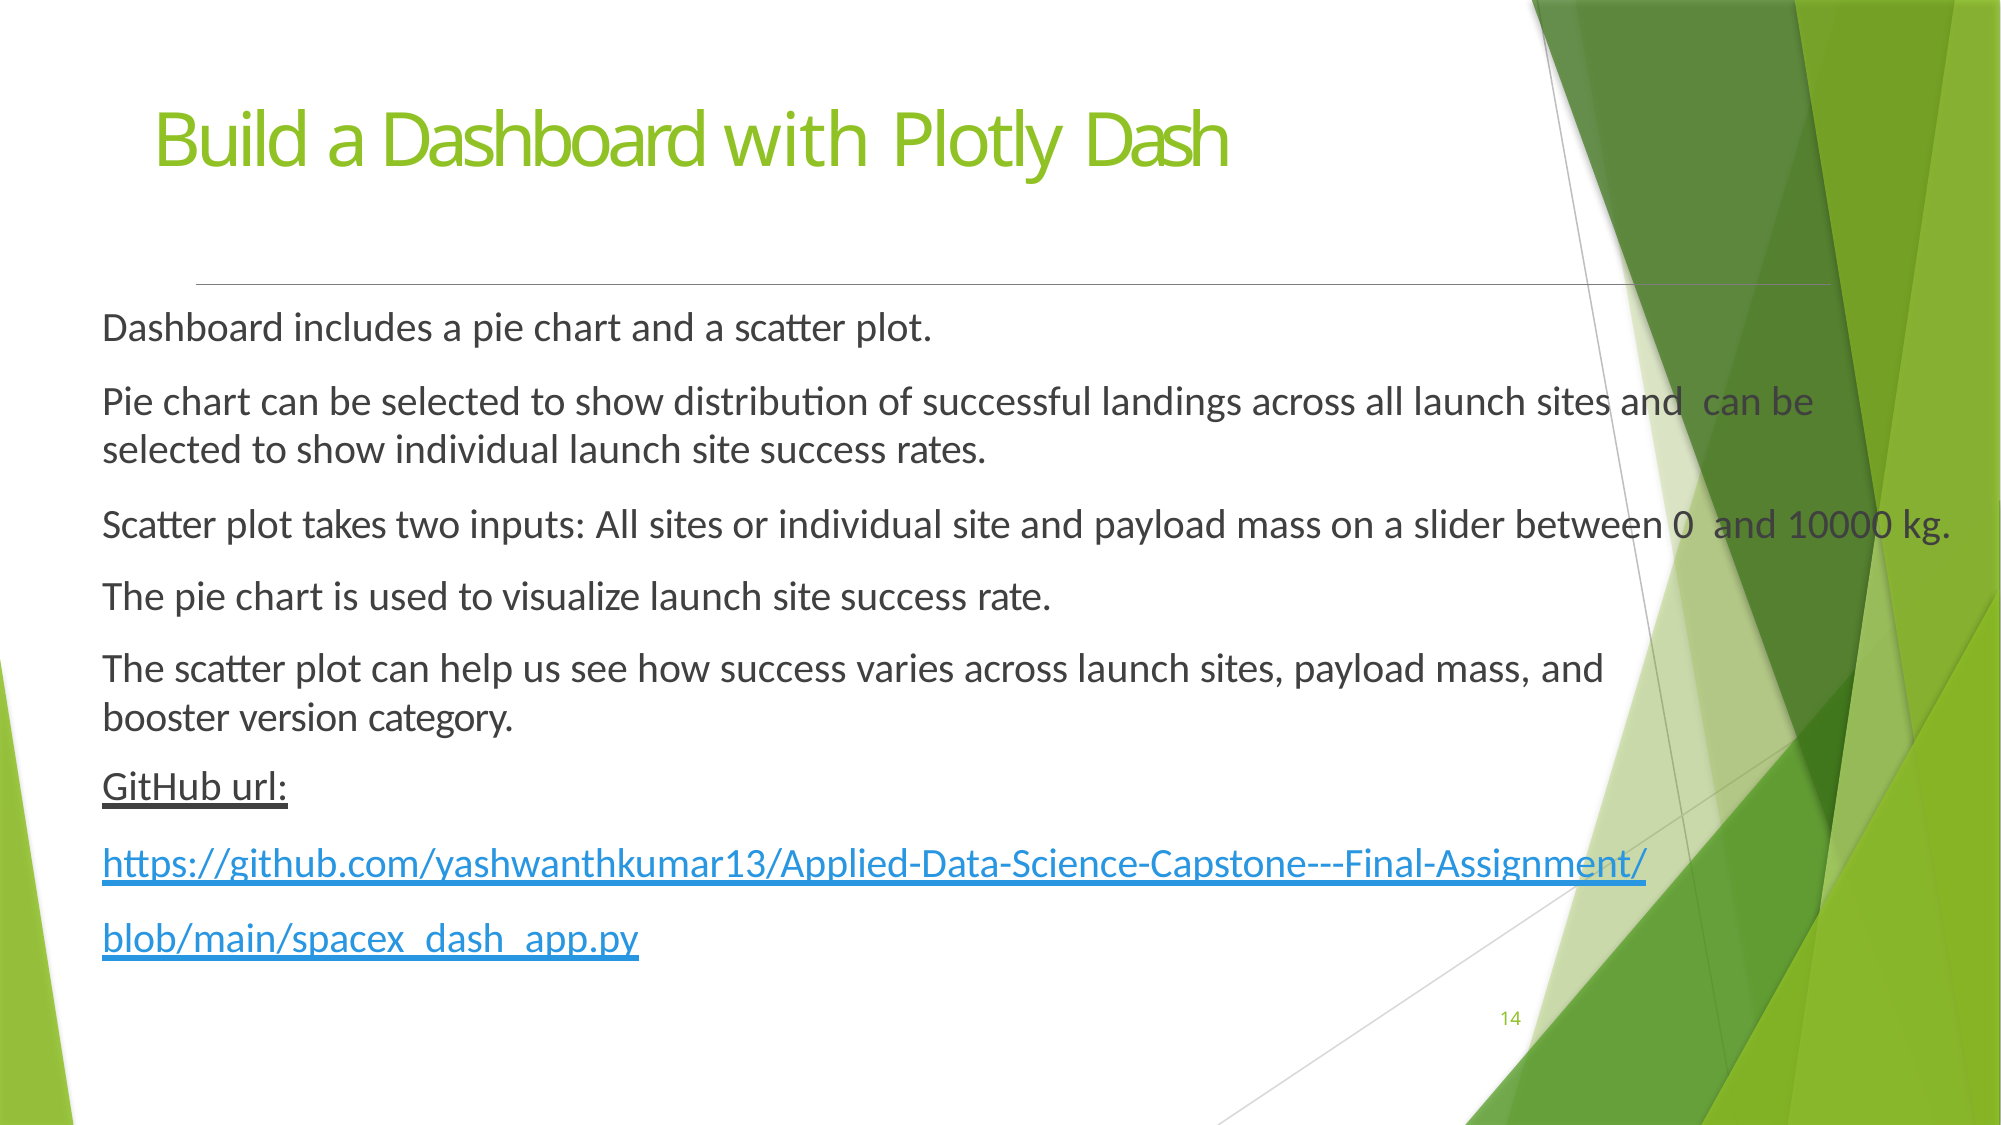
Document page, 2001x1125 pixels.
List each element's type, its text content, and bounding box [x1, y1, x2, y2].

title Build a Dashboard with Plotly Dash [150, 89, 1517, 274]
slide_number 14 [1409, 961, 1522, 1125]
text_box Dashboard includes a pie chart and a scatter plot. Pie chart can be selected to show distribution of successful landings across all launch sites and can be selected to show individual launch site success rates. Scatter plot takes two inputs: All sites or individual site and payload mass on a slider between 0 and 10000 kg. The pie chart is used to visualize launch site success rate. The scatter plot can help us see how success varies across launch sites, payload mass, and booster version category. GitHub url: https://github.com/yashwanthkumar13/Applied-Data-Science-Capstone---Final-Assignment/blob/main/spacex_dash_app.py [99, 274, 1975, 961]
